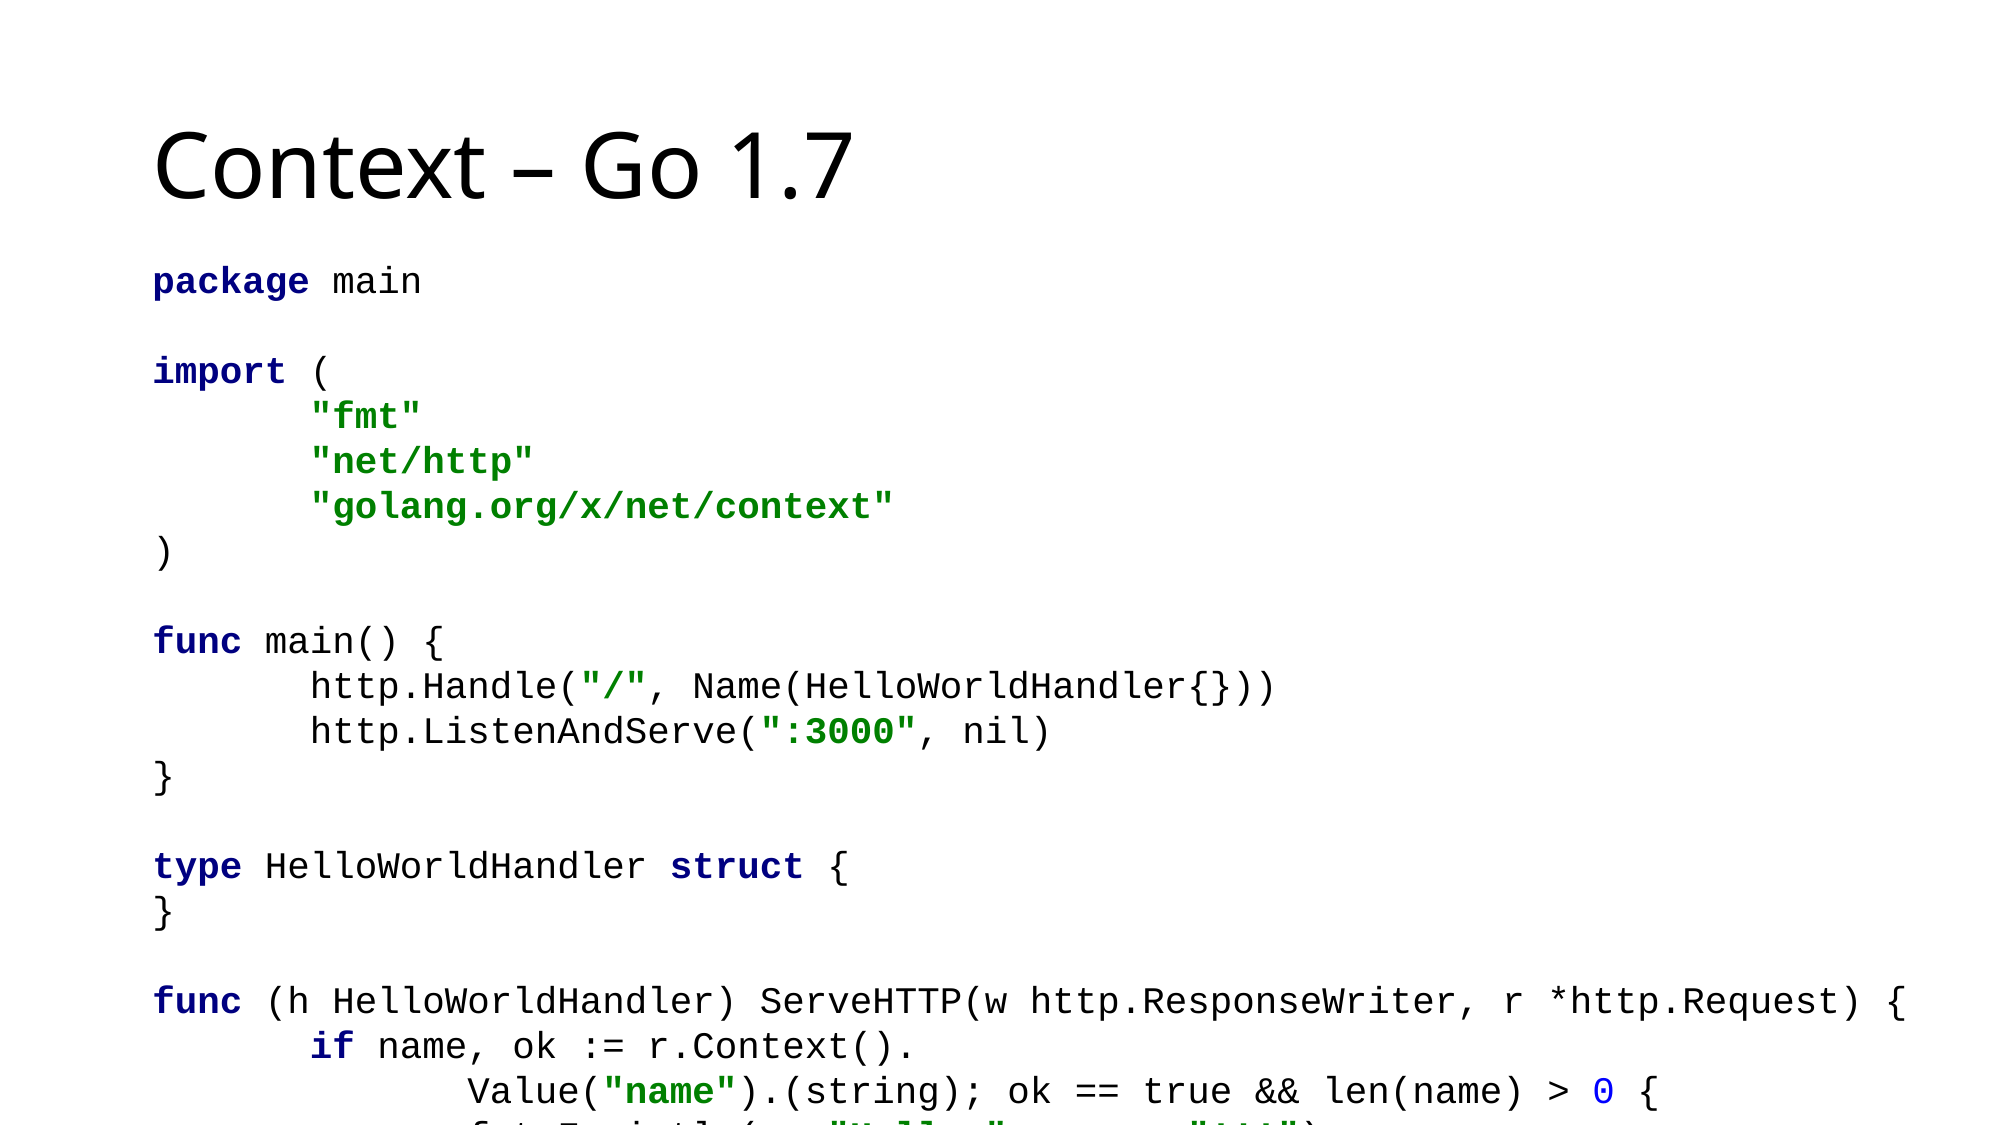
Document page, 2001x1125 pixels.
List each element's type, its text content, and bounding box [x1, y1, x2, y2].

list package main import ( "fmt" "net/http" "golang.org/x/net/context" ) func main() { http.Handle("/", Name(HelloWorldHandler{})) http.ListenAndServe(":3000", nil) } type HelloWorldHandler struct { } func (h HelloWorldHandler) ServeHTTP(w http.ResponseWriter, r *http.Request) { if name, ok := r.Context(). Value("name").(string); ok == true && len(name) > 0 { fmt.Fprintln(w ,"Hello ", name, "!!!") } else { fmt.Fprintln(w, "Hello nameless client.") } } [137, 248, 1932, 1125]
title Context – Go 1.7 [137, 59, 1863, 248]
